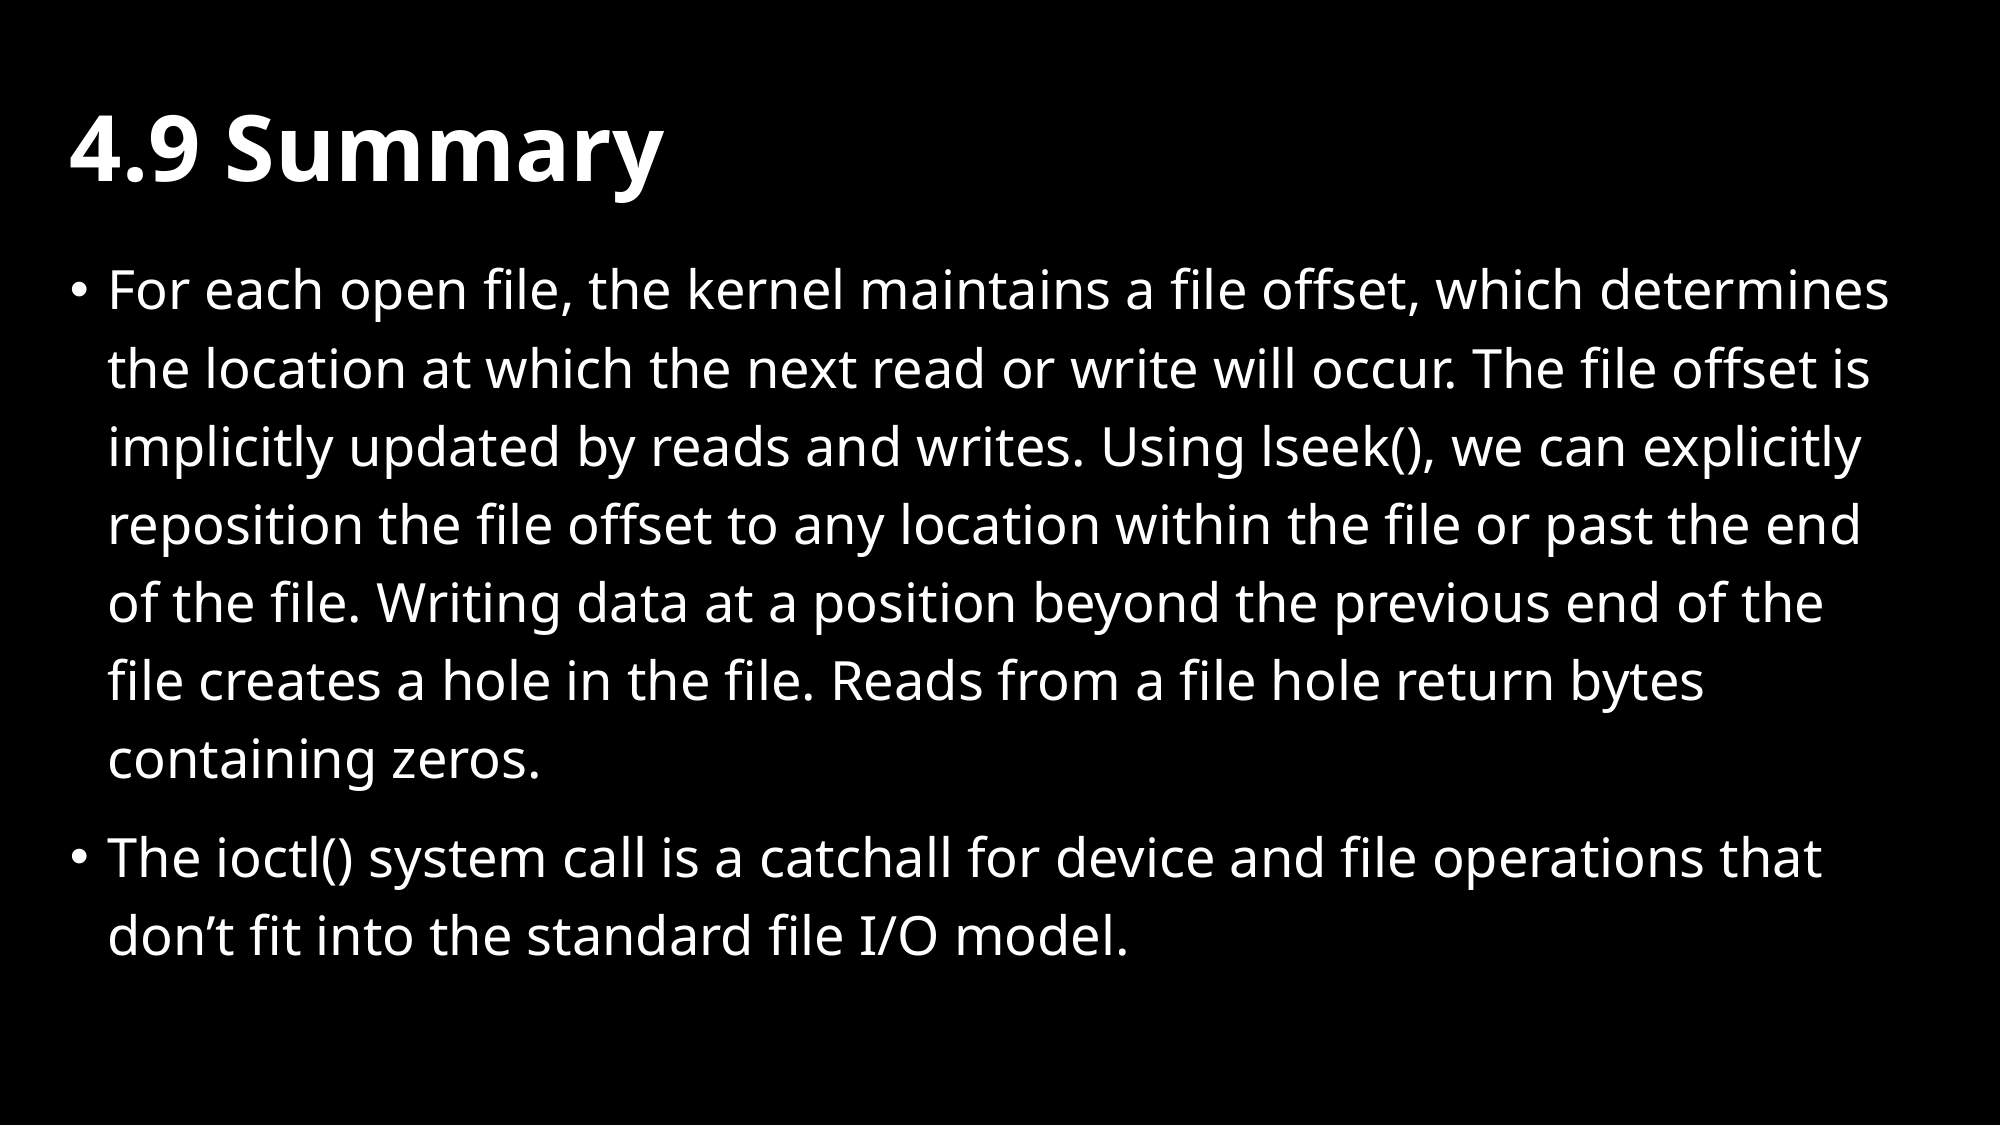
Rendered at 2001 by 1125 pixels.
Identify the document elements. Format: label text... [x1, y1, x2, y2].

list For each open file, the kernel maintains a file offset, which determines the location at which the next read or write will occur. The file offset is implicitly updated by reads and writes. Using lseek(), we can explicitly reposition the file offset to any location within the file or past the end of the file. Writing data at a position beyond the previous end of the file creates a hole in the file. Reads from a file hole return bytes containing zeros. The ioctl() system call is a catchall for device and file operations that don’t fit into the standard file I/O model. [55, 235, 1913, 1066]
title 4.9 Summary [55, 34, 1919, 209]
